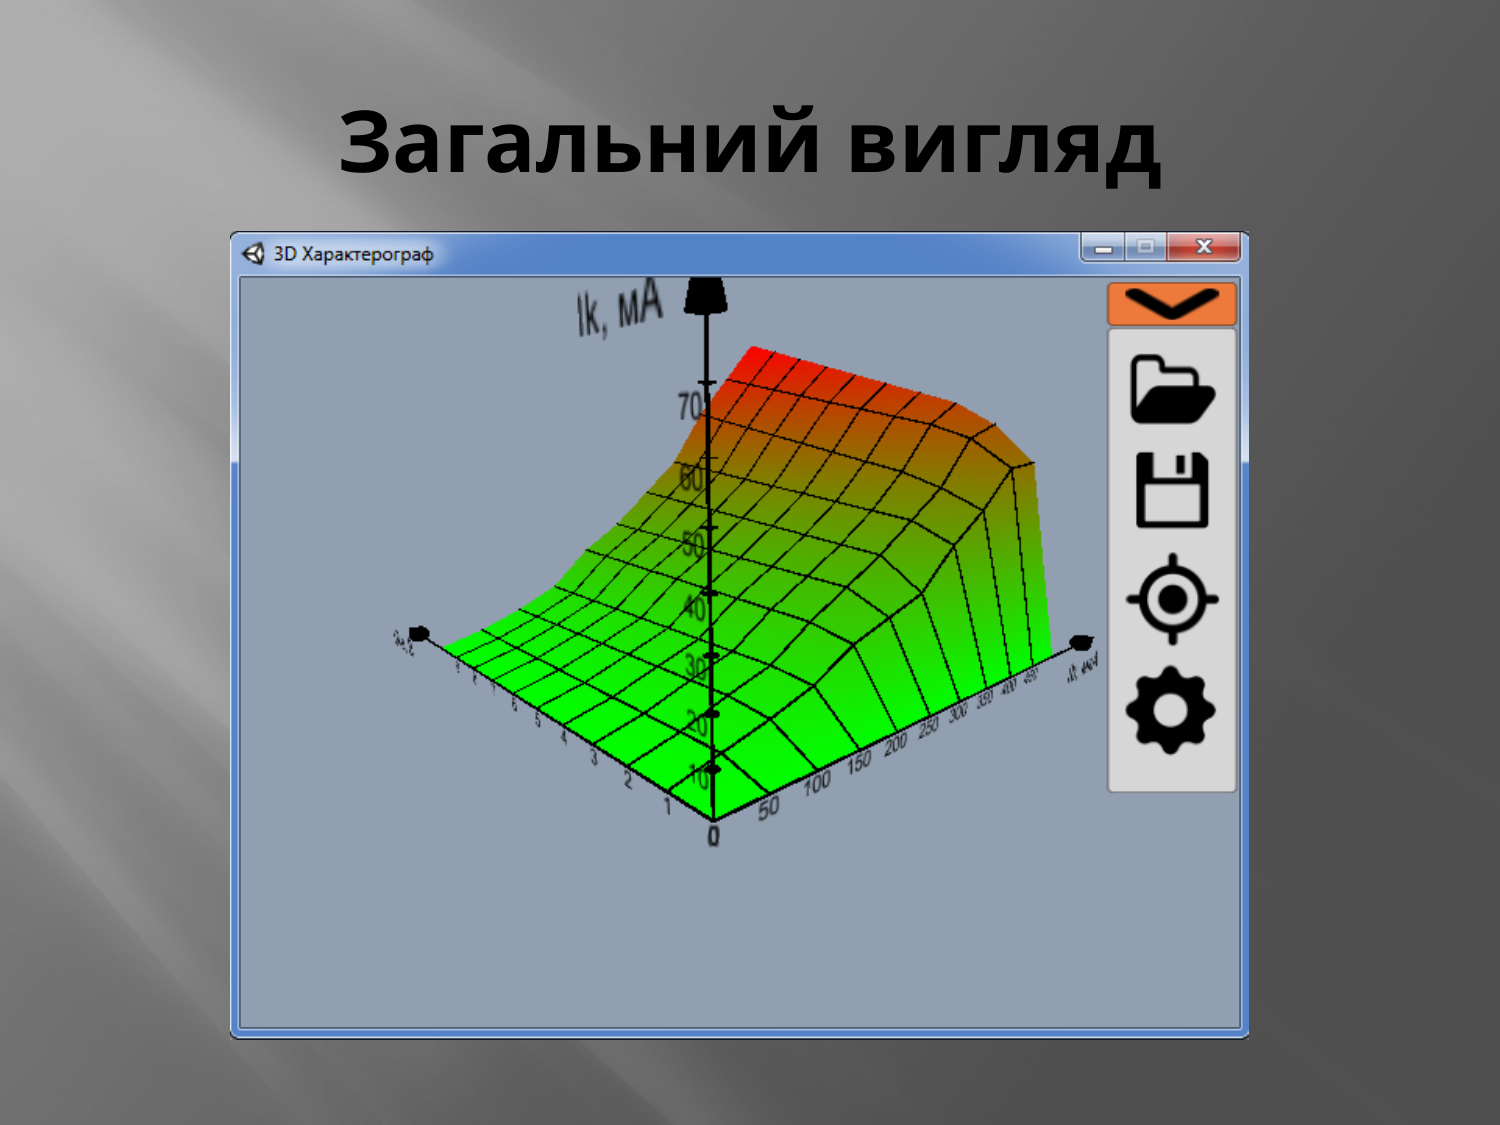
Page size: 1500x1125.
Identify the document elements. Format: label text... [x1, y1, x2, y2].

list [229, 231, 1249, 1040]
title Загальний вигляд [75, 45, 1425, 233]
